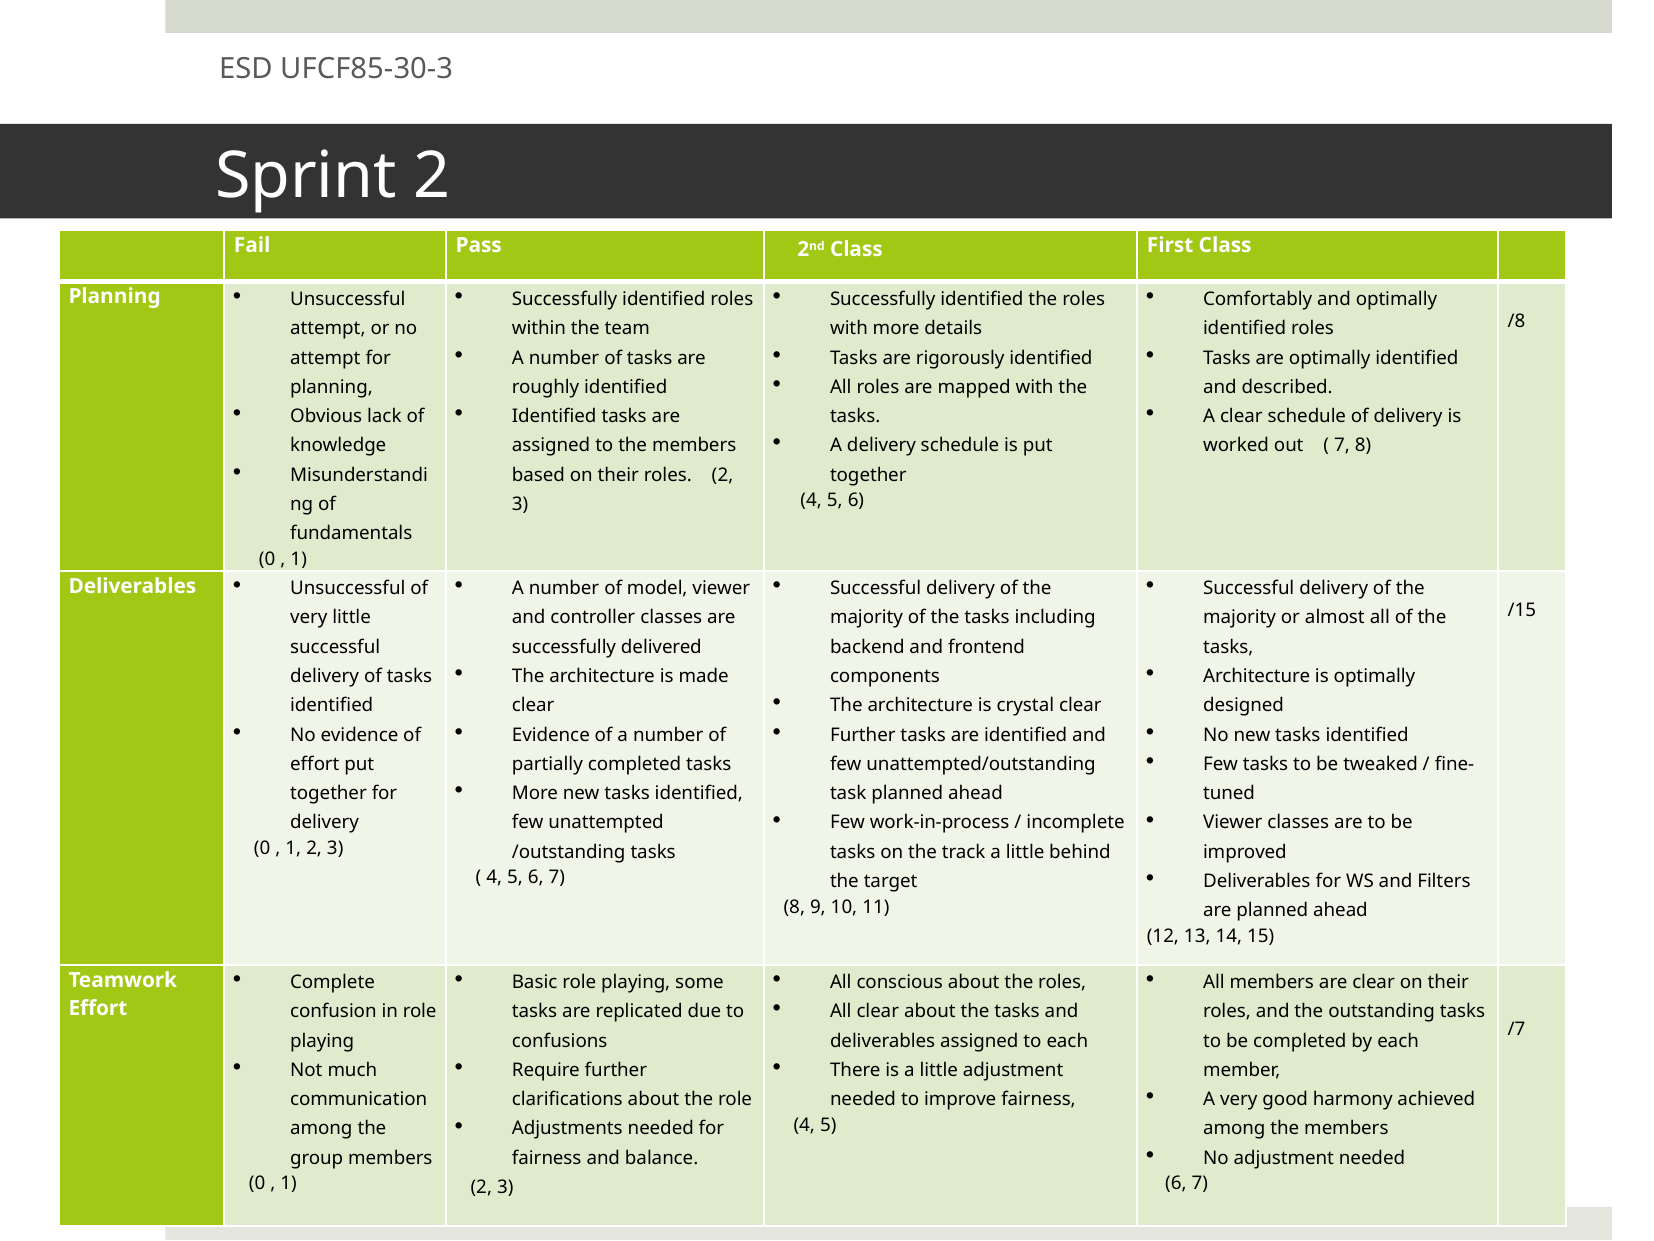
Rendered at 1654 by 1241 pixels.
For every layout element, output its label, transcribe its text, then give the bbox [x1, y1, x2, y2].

table_cell A number of model, viewer and controller classes are successfully delivered The architecture is made clear Evidence of a number of partially completed tasks More new tasks identified, few unattempted /outstanding tasks ( 4, 5, 6, 7) [447, 572, 763, 964]
table_cell Unsuccessful attempt, or no attempt for planning, Obvious lack of knowledge Misunderstanding of fundamentals (0 , 1) [225, 284, 445, 570]
table_cell /15 [1499, 572, 1565, 964]
table_cell Successful delivery of the majority of the tasks including backend and frontend components The architecture is crystal clear Further tasks are identified and few unattempted/outstanding task planned ahead Few work-in-process / incomplete tasks on the track a little behind the target (8, 9, 10, 11) [765, 572, 1136, 964]
table_header First Class [1138, 231, 1497, 279]
table_cell Successfully identified roles within the team A number of tasks are roughly identified Identified tasks are assigned to the members based on their roles. (2, 3) [447, 284, 763, 570]
table_cell /8 [1499, 284, 1565, 570]
table_cell Successfully identified the roles with more details Tasks are rigorously identified All roles are mapped with the tasks. A delivery schedule is put together (4, 5, 6) [765, 284, 1136, 570]
table_header Pass [447, 231, 763, 279]
table_header [1499, 231, 1565, 279]
table_header [60, 231, 223, 279]
table_cell Successful delivery of the majority or almost all of the tasks, Architecture is optimally designed No new tasks identified Few tasks to be tweaked / fine-tuned Viewer classes are to be improved Deliverables for WS and Filters are planned ahead (12, 13, 14, 15) [1138, 572, 1497, 964]
footer ESD UFCF85-30-3 [202, 34, 727, 100]
table_cell /7 [1499, 966, 1565, 1225]
table_cell All conscious about the roles, All clear about the tasks and deliverables assigned to each There is a little adjustment needed to improve fairness, (4, 5) [765, 966, 1136, 1225]
table_cell Complete confusion in role playing Not much communication among the group members (0 , 1) [225, 966, 445, 1225]
table_cell Basic role playing, some tasks are replicated due to confusions Require further clarifications about the role Adjustments needed for fairness and balance. (2, 3) [447, 966, 763, 1225]
table_header 2nd Class [765, 231, 1136, 279]
table_cell Planning [60, 284, 223, 570]
table_header Fail [225, 231, 445, 279]
title Sprint 2 [0, 123, 1612, 219]
table_cell Comfortably and optimally identified roles Tasks are optimally identified and described. A clear schedule of delivery is worked out ( 7, 8) [1138, 284, 1497, 570]
table_cell Deliverables [60, 572, 223, 964]
table_cell Teamwork Effort [60, 966, 223, 1225]
table_cell All members are clear on their roles, and the outstanding tasks to be completed by each member, A very good harmony achieved among the members No adjustment needed (6, 7) [1138, 966, 1497, 1225]
table_cell Unsuccessful of very little successful delivery of tasks identified No evidence of effort put together for delivery (0 , 1, 2, 3) [225, 572, 445, 964]
